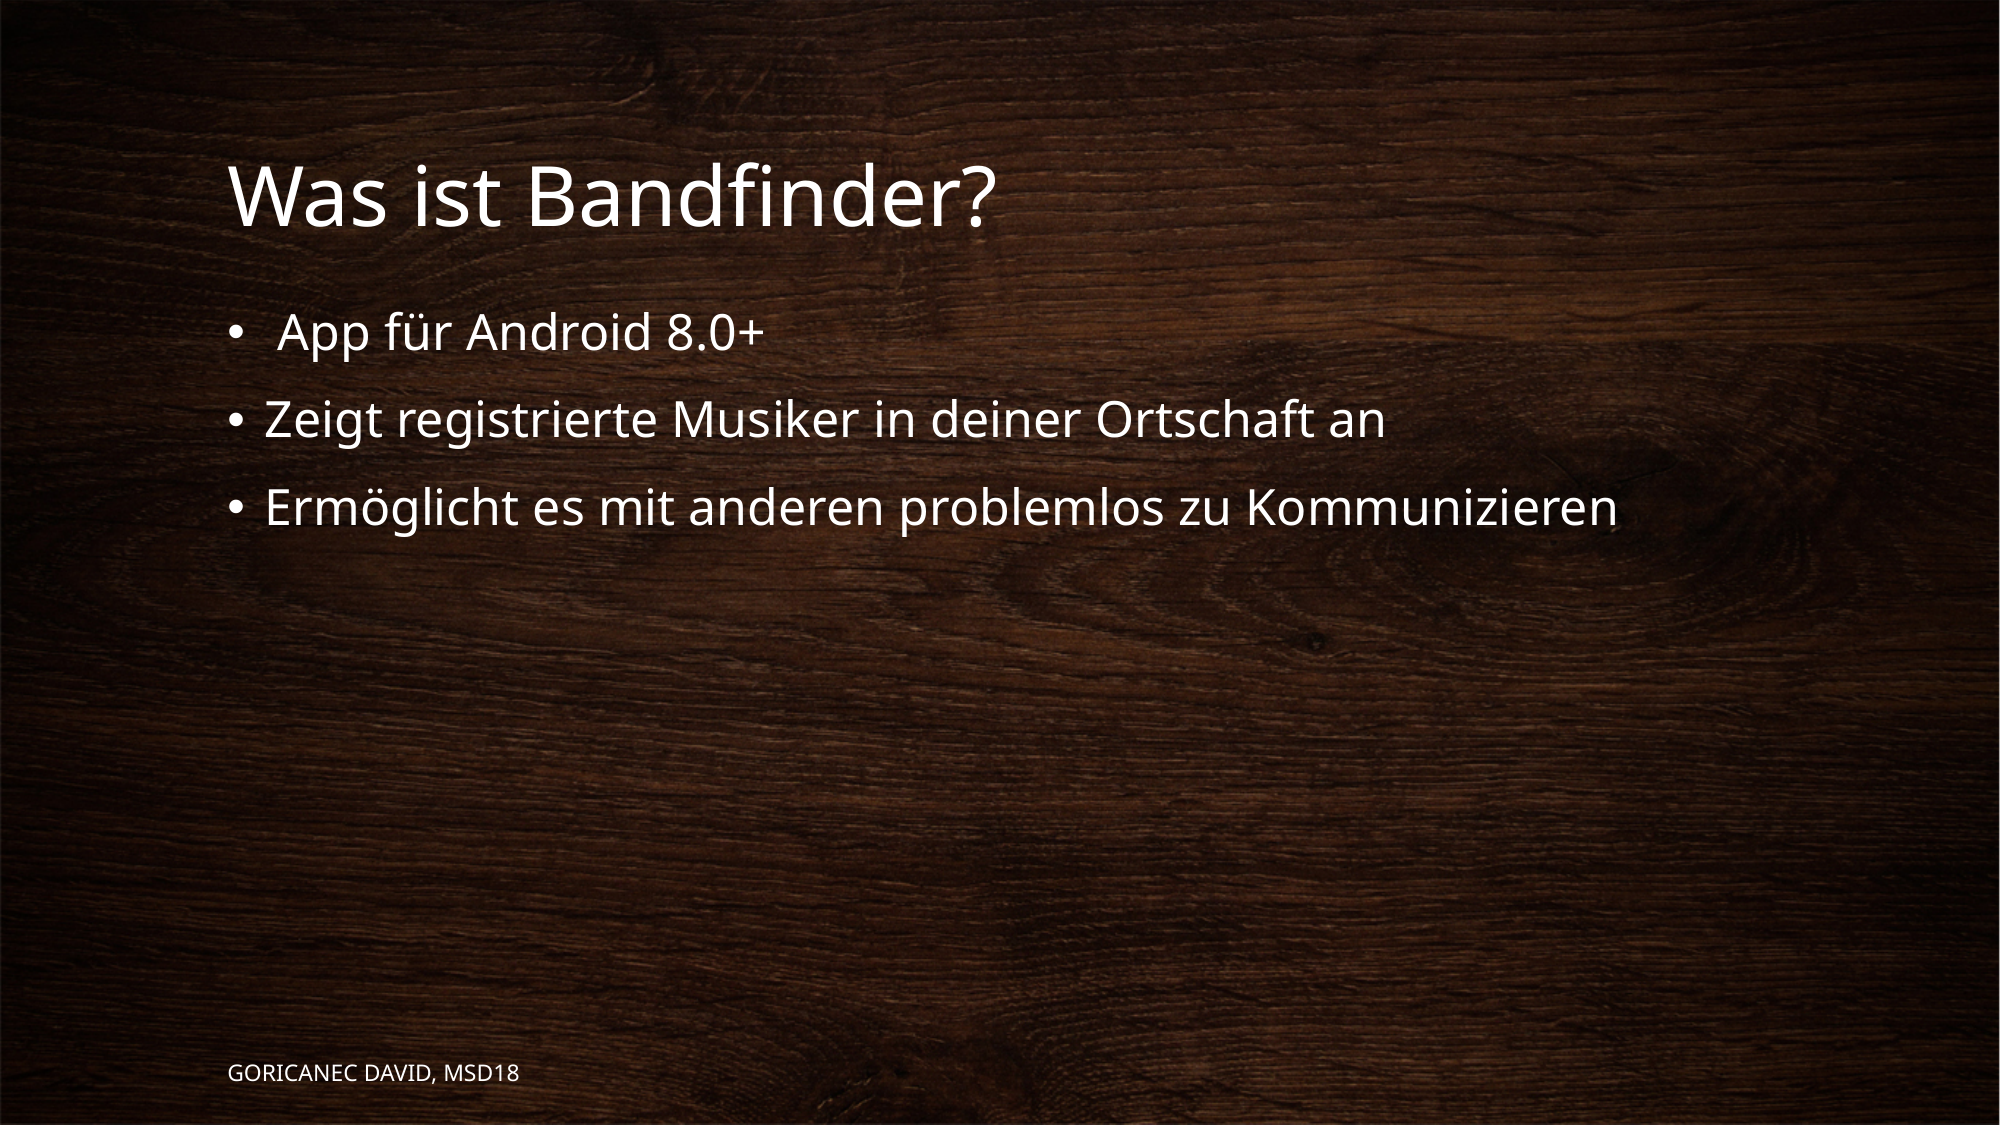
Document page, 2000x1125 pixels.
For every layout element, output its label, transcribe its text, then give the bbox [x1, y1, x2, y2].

picture [0, 0, 2000, 1125]
list App für Android 8.0+ Zeigt registrierte Musiker in deiner Ortschaft an Ermöglicht es mit anderen problemlos zu Kommunizieren [212, 299, 1788, 1013]
title Was ist Bandfinder? [212, 62, 1788, 250]
footer Goricanec David, MSD18 [212, 1050, 1250, 1096]
